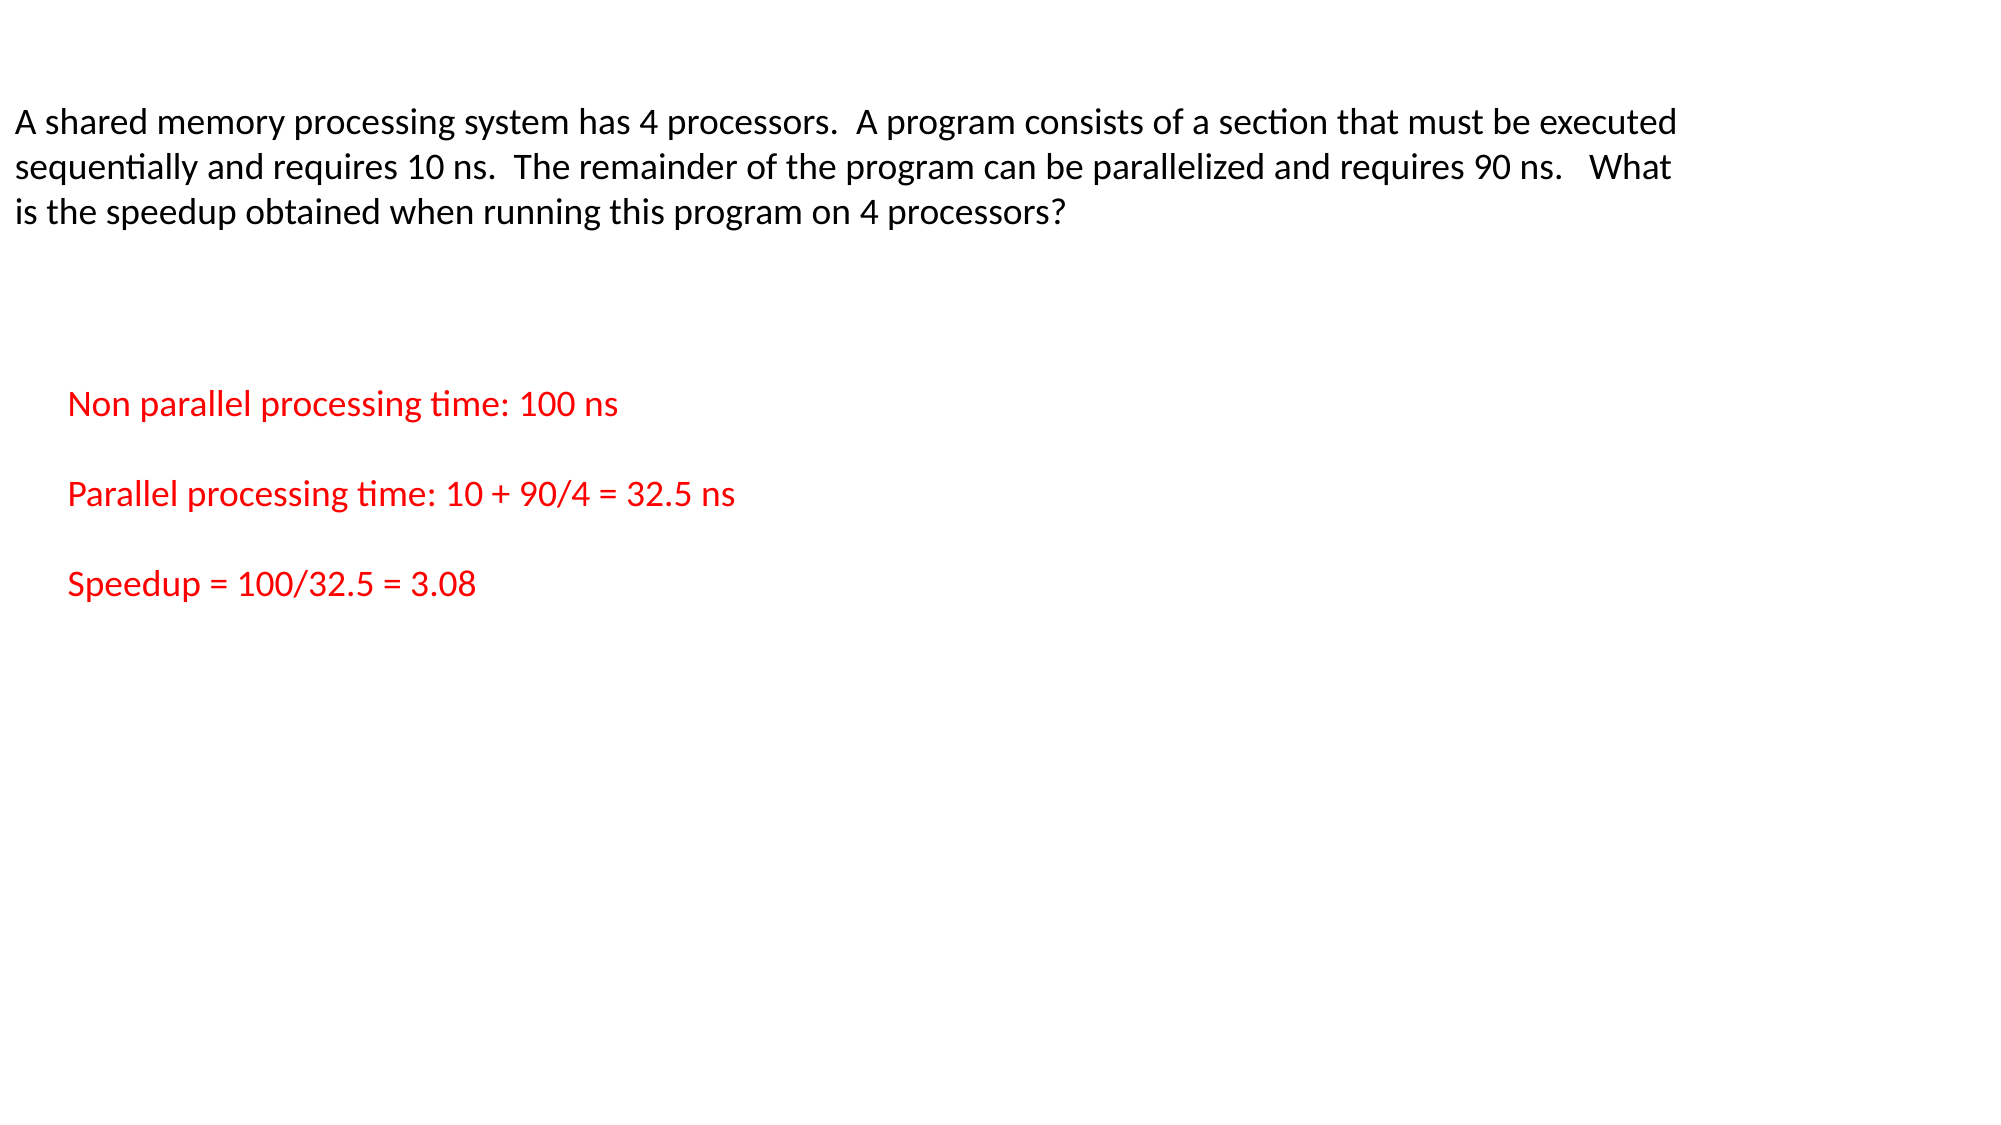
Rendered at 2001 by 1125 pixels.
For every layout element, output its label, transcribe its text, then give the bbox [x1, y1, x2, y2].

text_box A shared memory processing system has 4 processors. A program consists of a section that must be executed sequentially and requires 10 ns. The remainder of the program can be parallelized and requires 90 ns. What is the speedup obtained when running this program on 4 processors? [0, 89, 1718, 240]
text_box Non parallel processing time: 100 ns Parallel processing time: 10 + 90/4 = 32.5 ns Speedup = 100/32.5 = 3.08 [52, 371, 752, 611]
